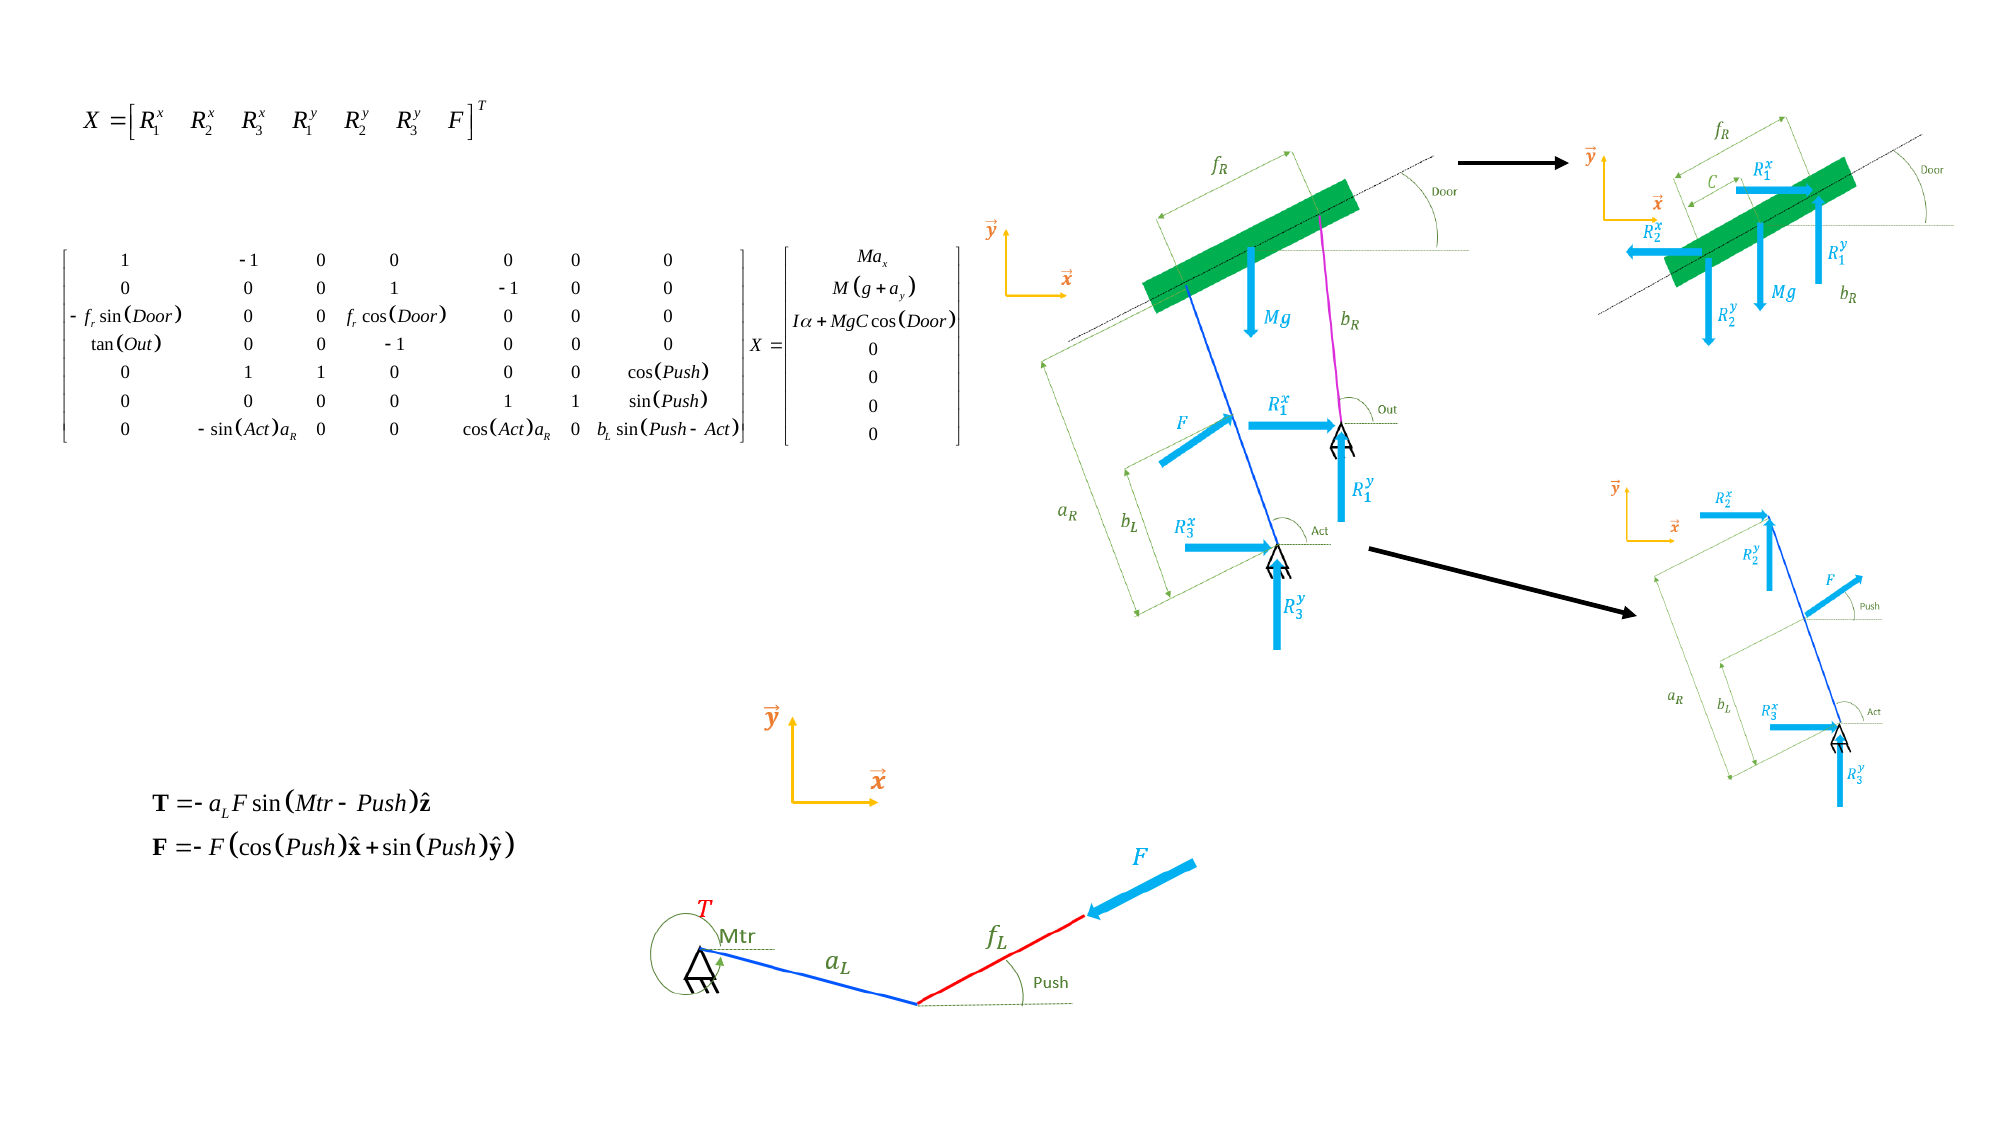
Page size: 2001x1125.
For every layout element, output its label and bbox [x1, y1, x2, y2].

text_box [77, 95, 493, 146]
text_box [59, 243, 966, 451]
text_box [149, 784, 517, 873]
picture [624, 670, 1221, 1074]
picture [1568, 111, 1960, 363]
picture [1589, 462, 1902, 812]
text_box [1368, 548, 1637, 616]
picture [965, 103, 1478, 654]
